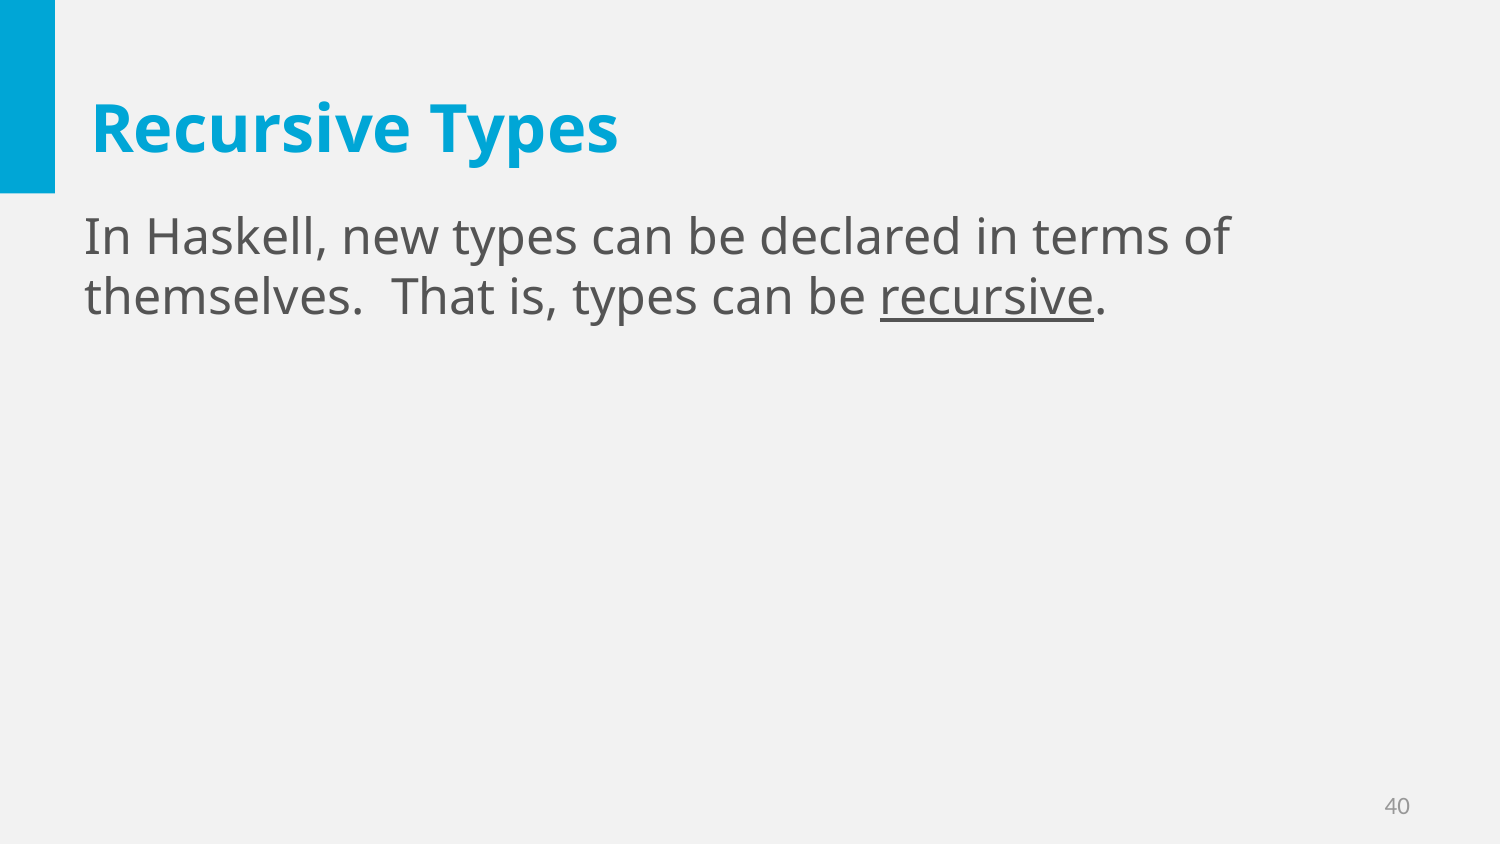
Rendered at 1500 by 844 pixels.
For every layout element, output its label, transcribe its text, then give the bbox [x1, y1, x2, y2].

slide_number 40 [1074, 782, 1425, 827]
title Recursive Types [75, 33, 1425, 197]
text_box In Haskell, new types can be declared in terms of themselves. That is, types can be recursive. [69, 197, 1427, 333]
